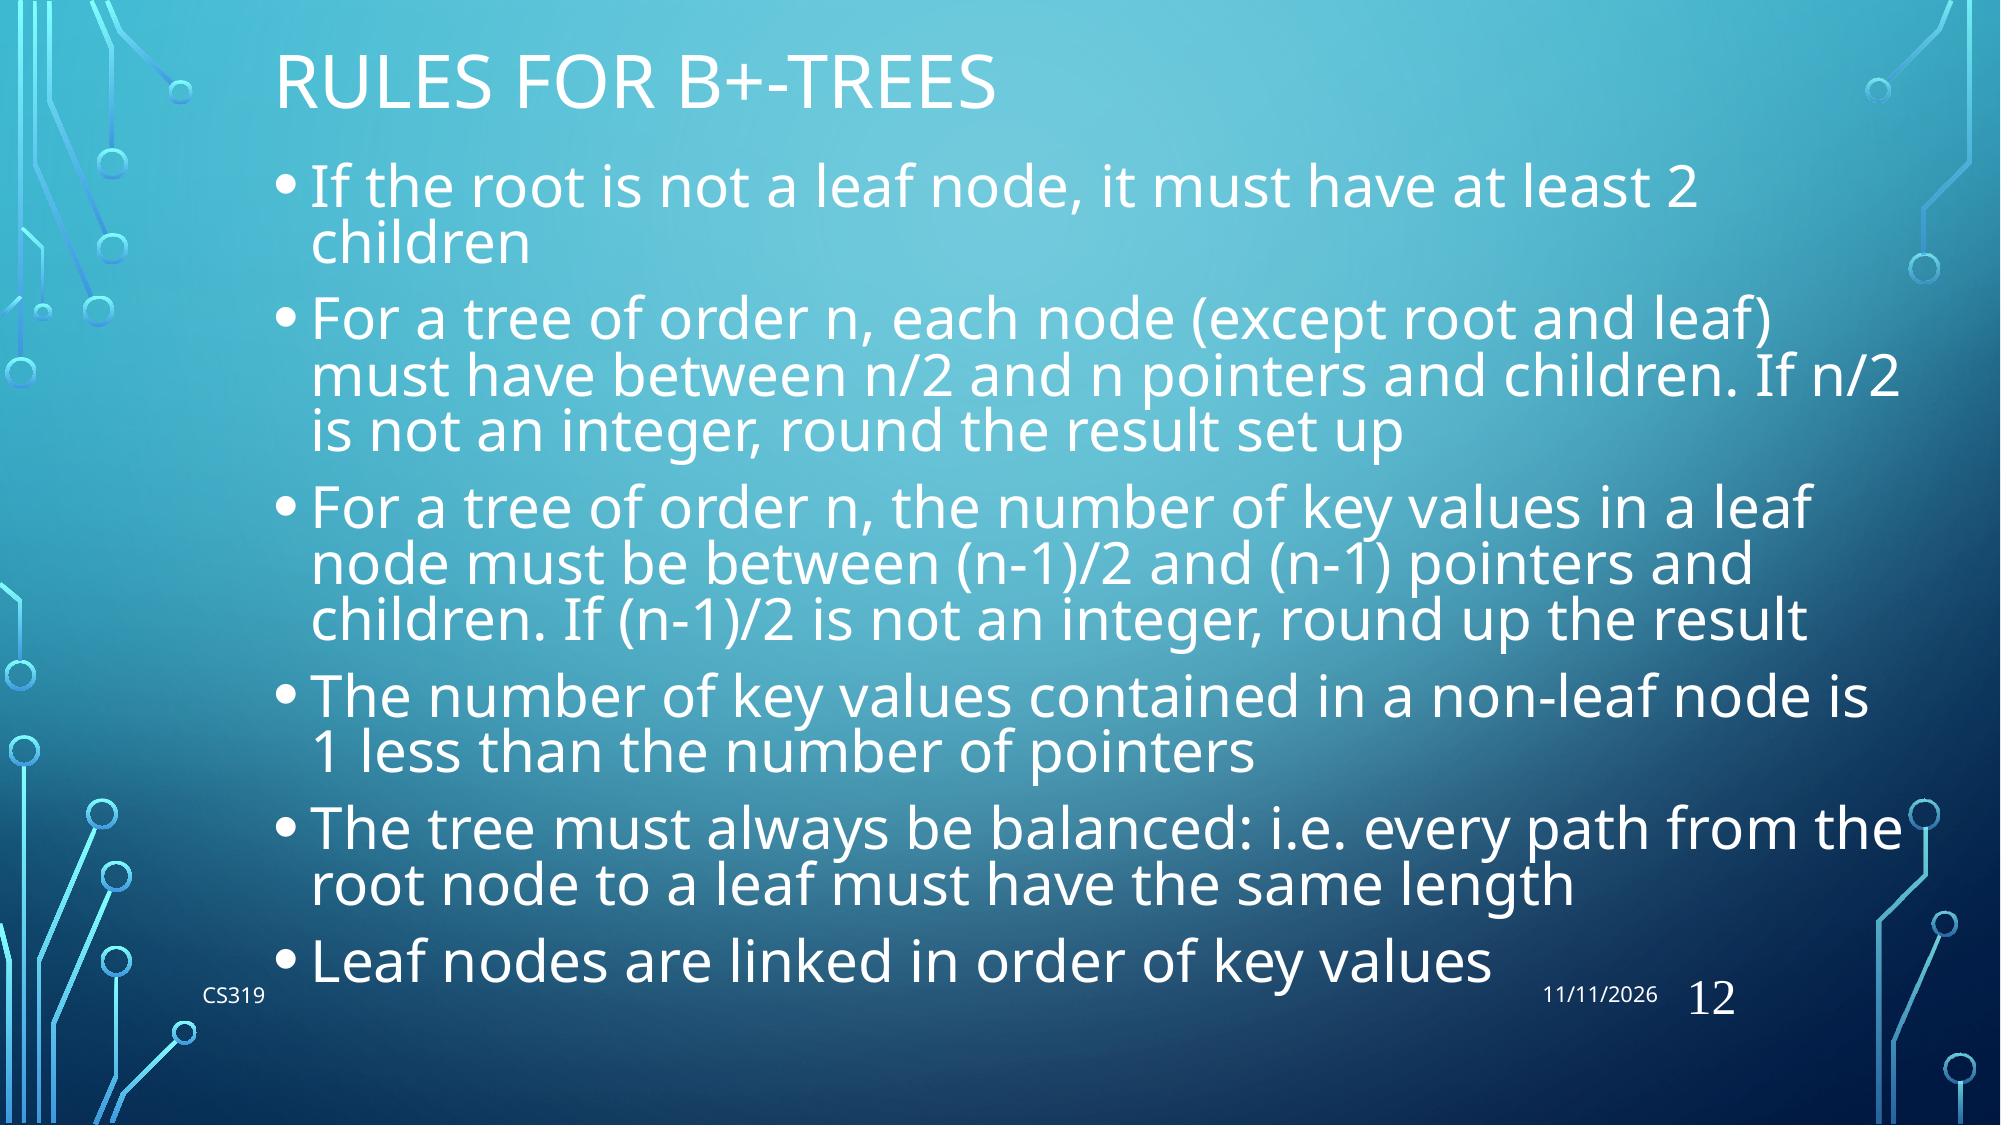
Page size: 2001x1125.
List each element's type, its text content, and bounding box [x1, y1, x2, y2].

footer CS319 [187, 965, 258, 1025]
title Rules for B+-Trees [258, 34, 1021, 135]
list If the root is not a leaf node, it must have at least 2 children For a tree of order n, each node (except root and leaf) must have between n/2 and n pointers and children. If n/2 is not an integer, round the result set up For a tree of order n, the number of key values in a leaf node must be between (n-1)/2 and (n-1) pointers and children. If (n-1)/2 is not an integer, round up the result The number of key values contained in a non-leaf node is 1 less than the number of pointers The tree must always be balanced: i.e. every path from the root node to a leaf must have the same length Leaf nodes are linked in order of key values [258, 155, 1922, 1081]
